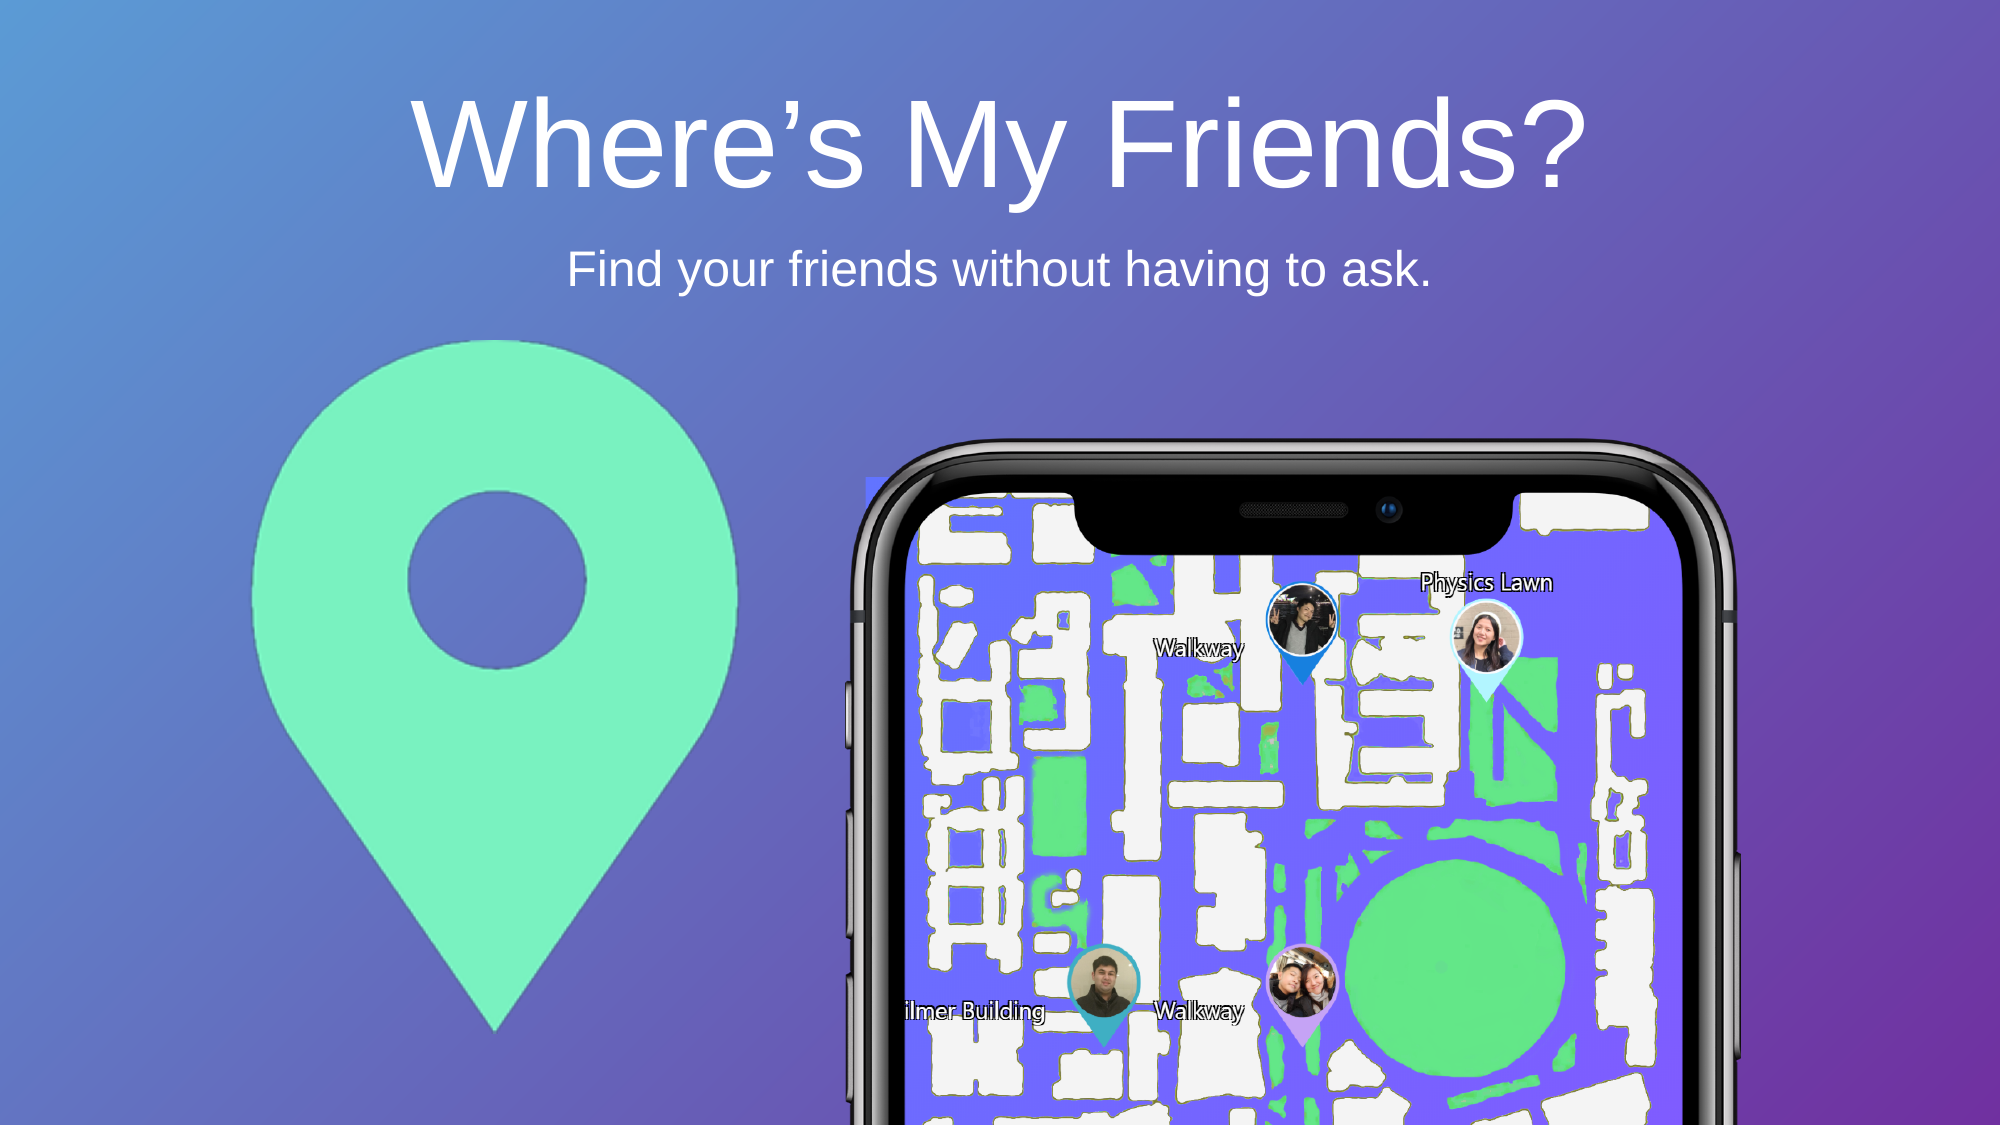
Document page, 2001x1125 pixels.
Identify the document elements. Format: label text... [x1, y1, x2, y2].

picture [148, 340, 1743, 1125]
subtitle Find your friends without having to ask. [249, 235, 1750, 508]
title Where’s My Friends? [249, 25, 1750, 223]
